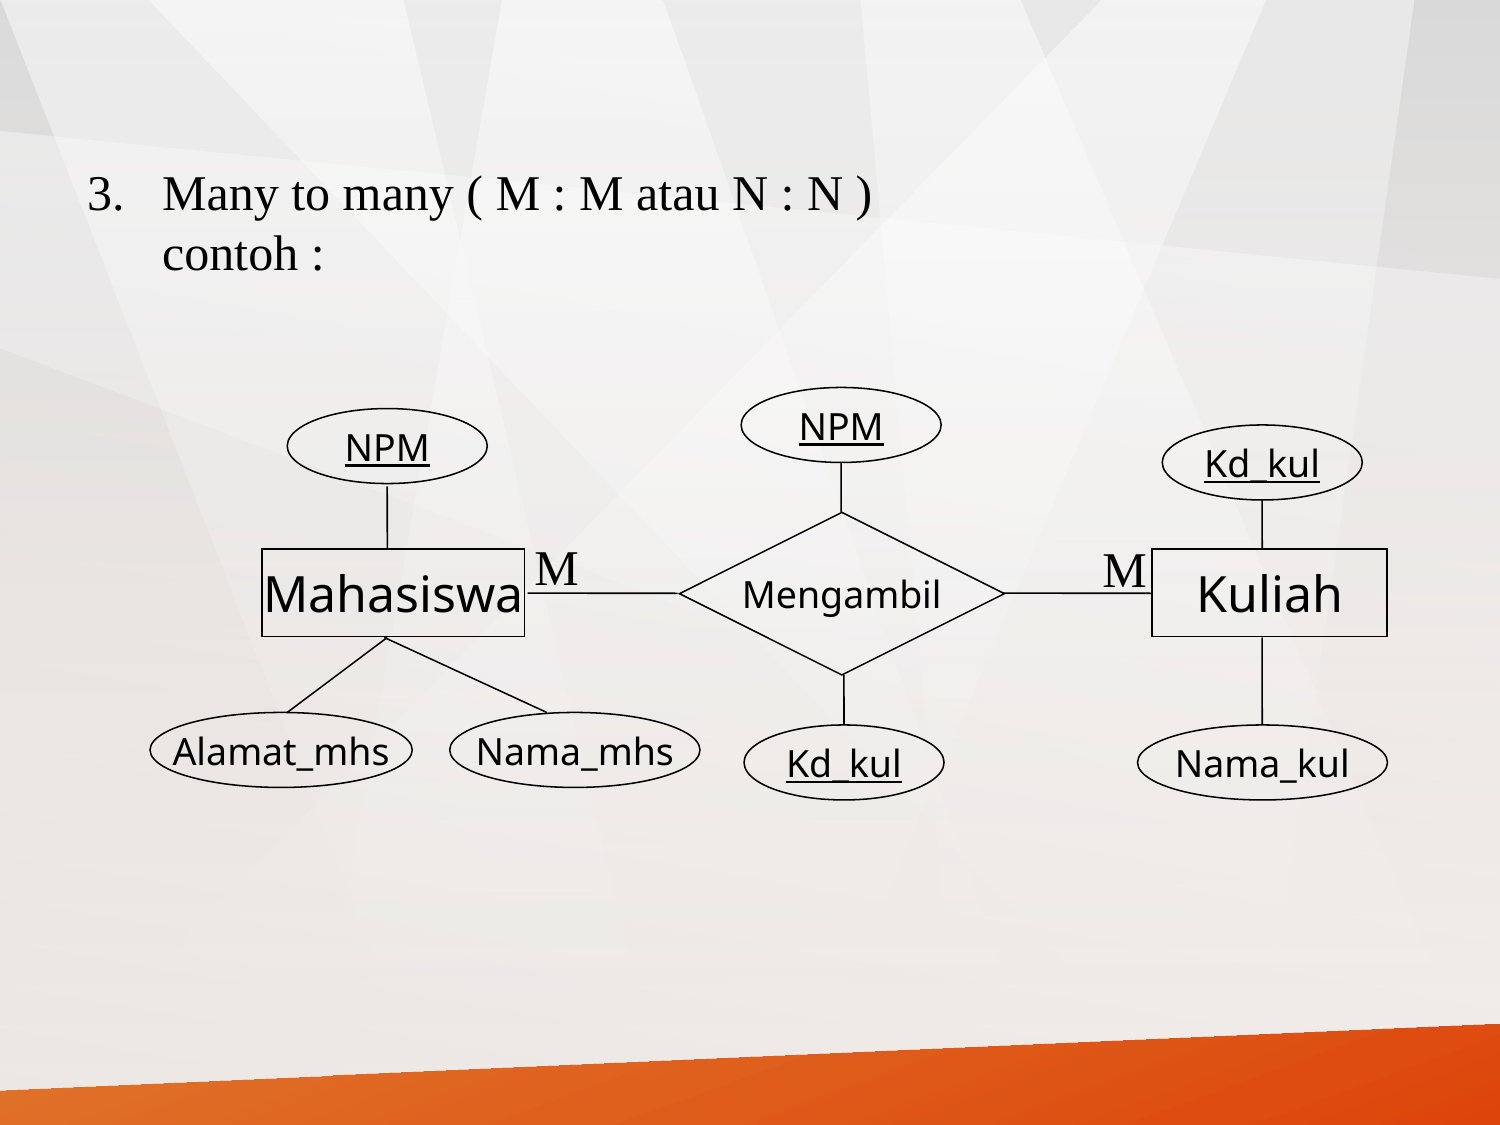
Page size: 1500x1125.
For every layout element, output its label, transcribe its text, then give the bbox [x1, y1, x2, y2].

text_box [149, 387, 1388, 800]
text_box Many to many ( M : M atau N : N ) contoh : [72, 152, 888, 348]
